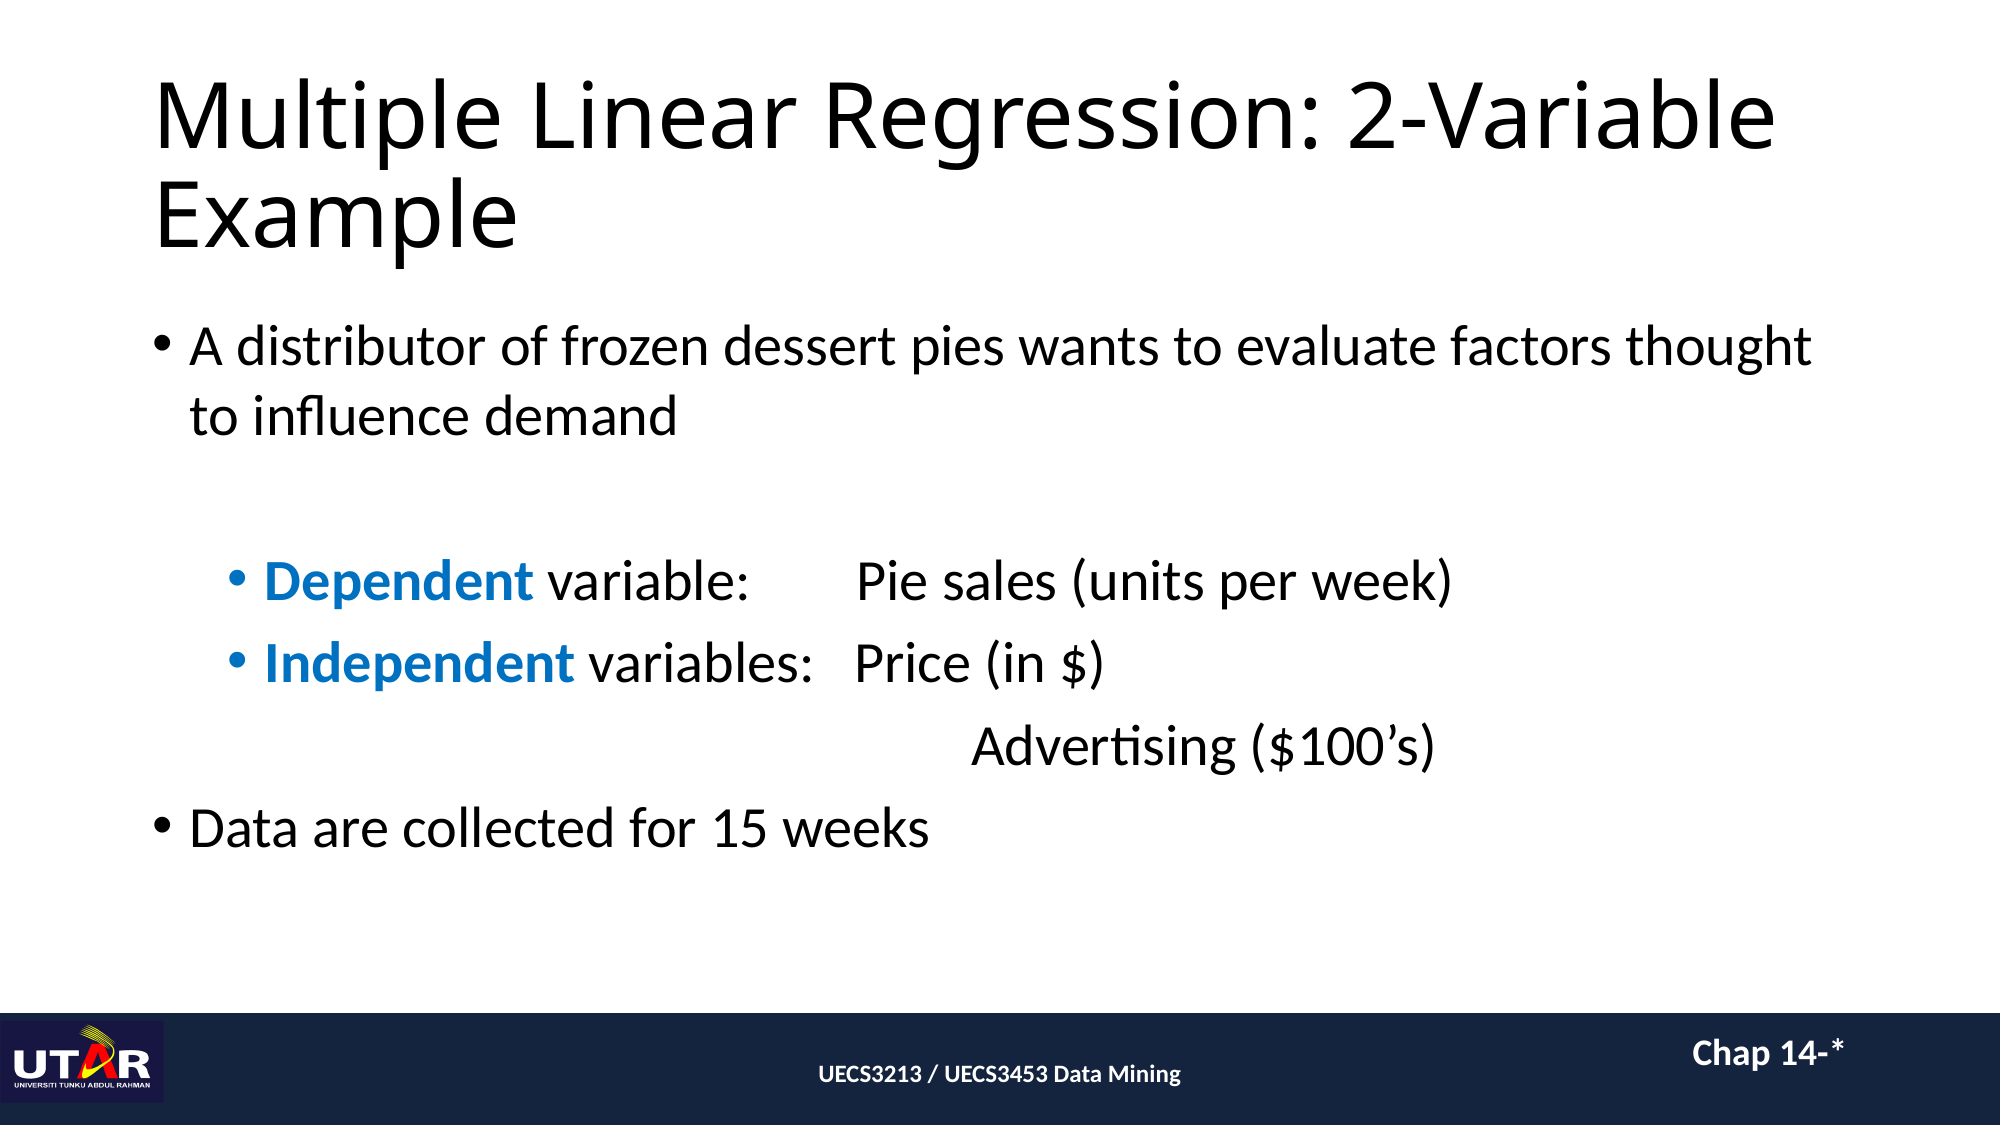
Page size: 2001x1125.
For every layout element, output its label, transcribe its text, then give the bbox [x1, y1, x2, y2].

footer UECS3213 / UECS3453 Data Mining [662, 1042, 1338, 1103]
list A distributor of frozen dessert pies wants to evaluate factors thought to influence demand Dependent variable: Pie sales (units per week) Independent variables: Price (in $) Advertising ($100’s) Data are collected for 15 weeks [137, 299, 1863, 1014]
slide_number Chap 14-* [1412, 1042, 1863, 1103]
title Multiple Linear Regression: 2-Variable Example [137, 59, 1863, 278]
picture [0, 1020, 164, 1103]
